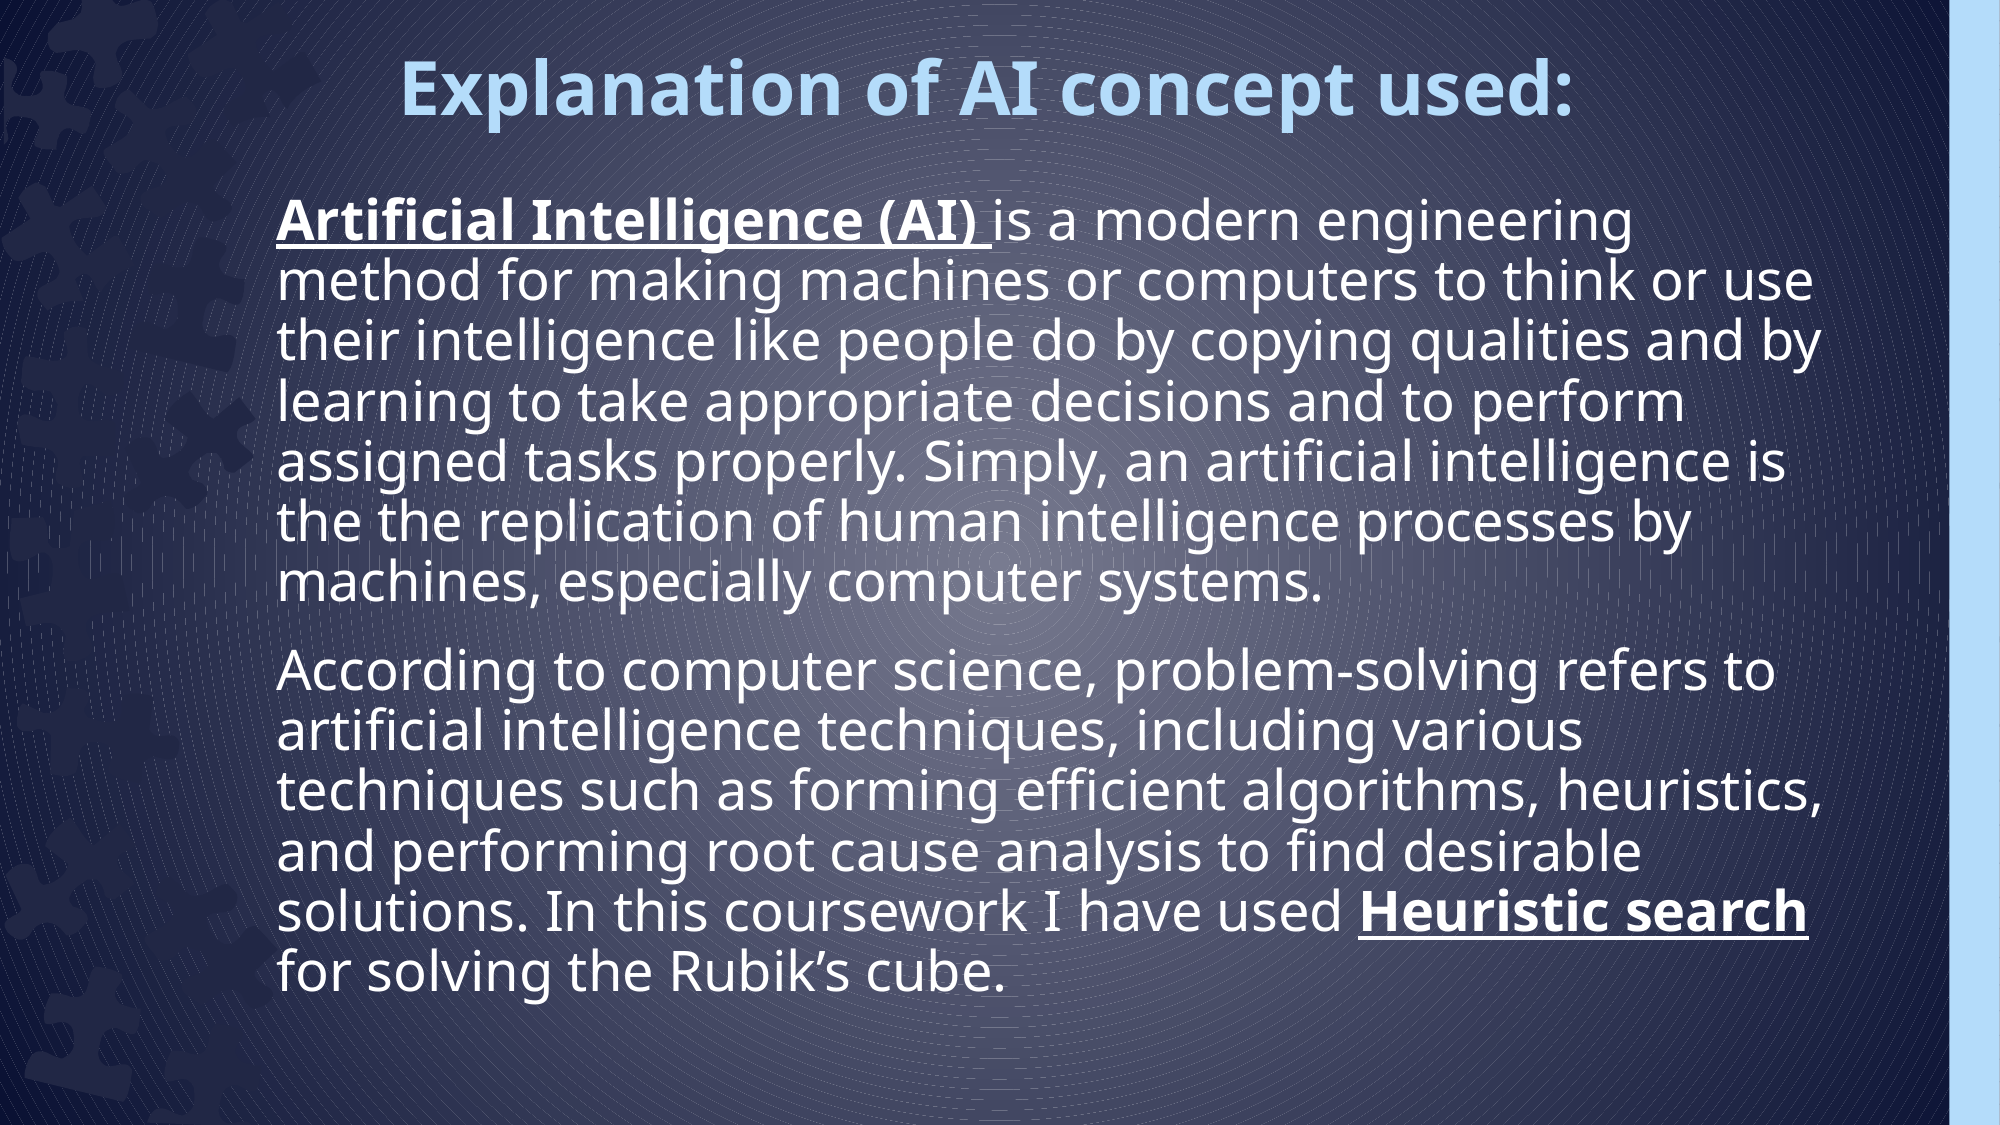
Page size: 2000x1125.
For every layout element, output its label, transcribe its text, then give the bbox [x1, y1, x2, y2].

title Explanation of AI concept used: [184, 19, 1790, 140]
list Artificial Intelligence (AI) is a modern engineering method for making machines or computers to think or use their intelligence like people do by copying qualities and by learning to take appropriate decisions and to perform assigned tasks properly. Simply, an artificial intelligence is the the replication of human intelligence processes by machines, especially computer systems. According to computer science, problem-solving refers to artificial intelligence techniques, including various techniques such as forming efficient algorithms, heuristics, and performing root cause analysis to find desirable solutions. In this coursework I have used Heuristic search for solving the Rubik’s cube. [261, 184, 1867, 1013]
